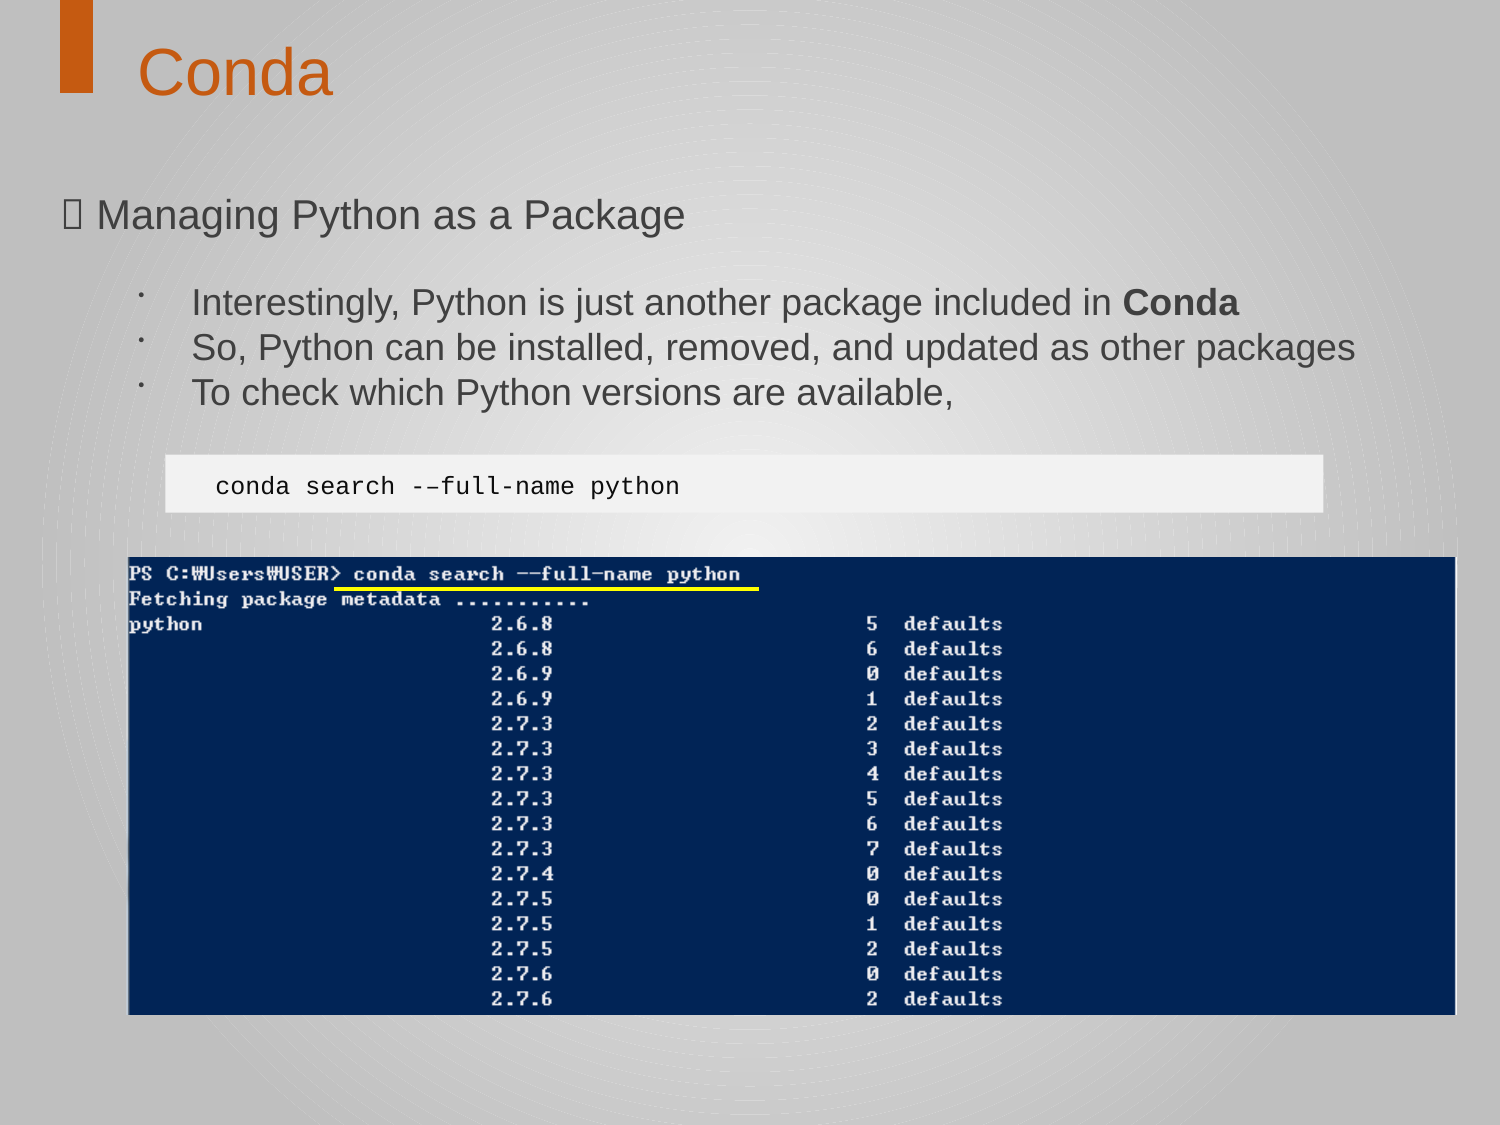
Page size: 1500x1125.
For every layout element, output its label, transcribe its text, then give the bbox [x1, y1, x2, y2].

picture [126, 557, 1457, 1016]
text_box  Managing Python as a Package [45, 180, 1461, 246]
text_box Interestingly, Python is just another package included in Conda So, Python can be installed, removed, and updated as other packages To check which Python versions are available, [45, 270, 1461, 511]
text_box Conda [122, 21, 349, 116]
text_box [164, 454, 1324, 514]
text_box [60, 0, 93, 93]
text_box conda search -–full-name python [200, 462, 696, 507]
